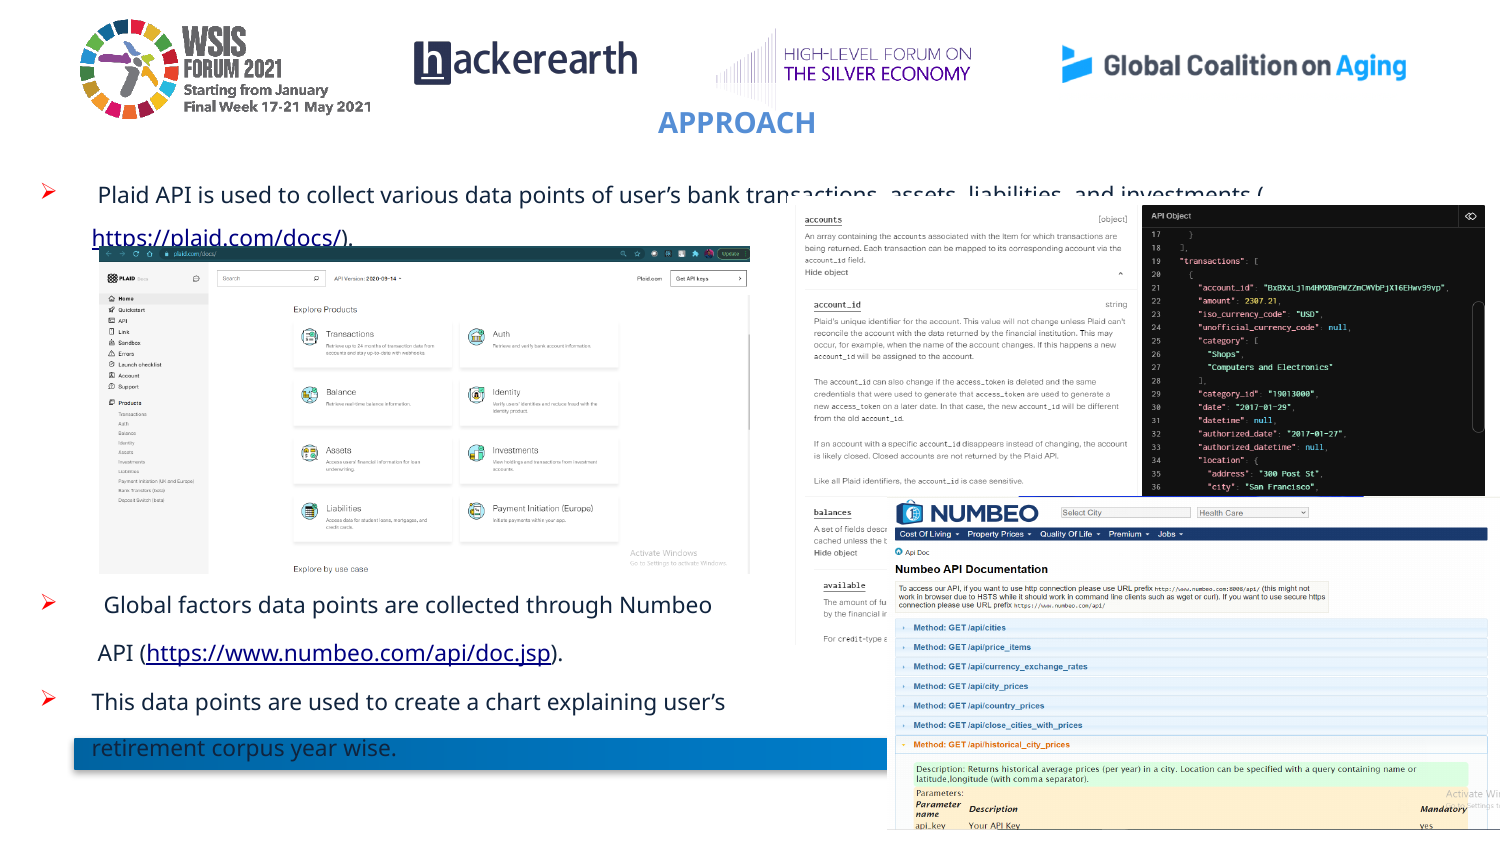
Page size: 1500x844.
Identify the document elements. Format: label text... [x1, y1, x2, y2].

list Plaid API is used to collect various data points of user’s bank transactions, assets, liabilities, and investments (https://plaid.com/docs/). Global factors data points are collected through Numbeo API (https://www.numbeo.com/api/doc.jsp). This data points are used to create a chart explaining user’s retirement corpus year wise. [24, 159, 1475, 772]
picture [705, 26, 981, 96]
picture [75, 16, 381, 96]
picture [99, 246, 751, 575]
picture [787, 196, 1500, 831]
picture [412, 40, 638, 86]
picture [1048, 26, 1425, 100]
title APPROACH [62, 96, 1413, 147]
